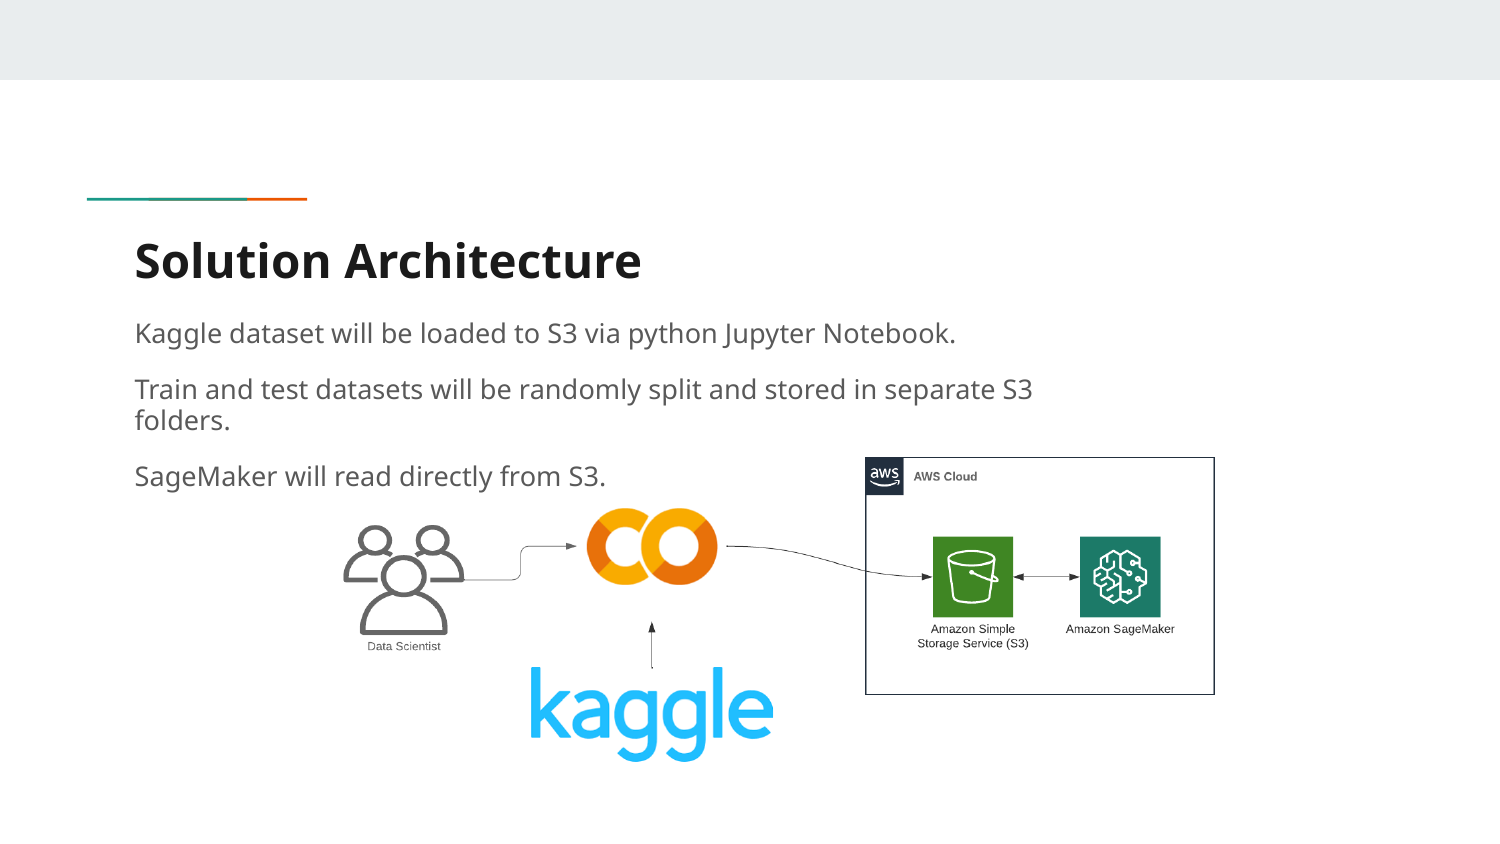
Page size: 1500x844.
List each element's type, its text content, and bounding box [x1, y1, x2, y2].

list Kaggle dataset will be loaded to S3 via python Jupyter Notebook. Train and test datasets will be randomly split and stored in separate S3 folders. SageMaker will read directly from S3. [119, 303, 1140, 483]
title Solution Architecture [119, 216, 1381, 305]
picture [285, 427, 1272, 792]
